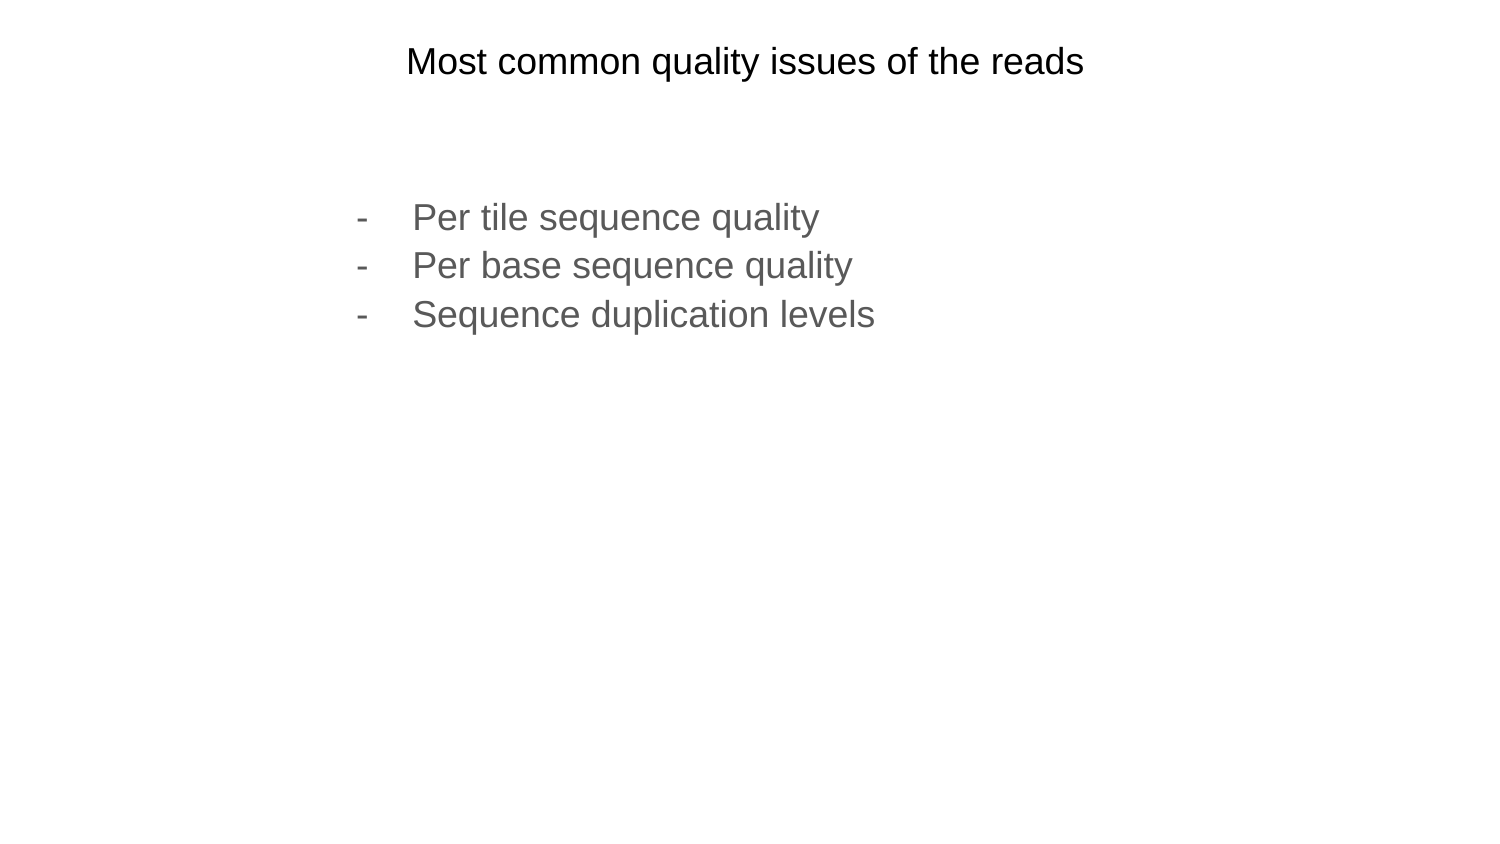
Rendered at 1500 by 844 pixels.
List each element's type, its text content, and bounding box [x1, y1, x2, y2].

title Most common quality issues of the reads [390, 25, 1500, 120]
list Per tile sequence quality Per base sequence quality Sequence duplication levels [322, 175, 1500, 736]
